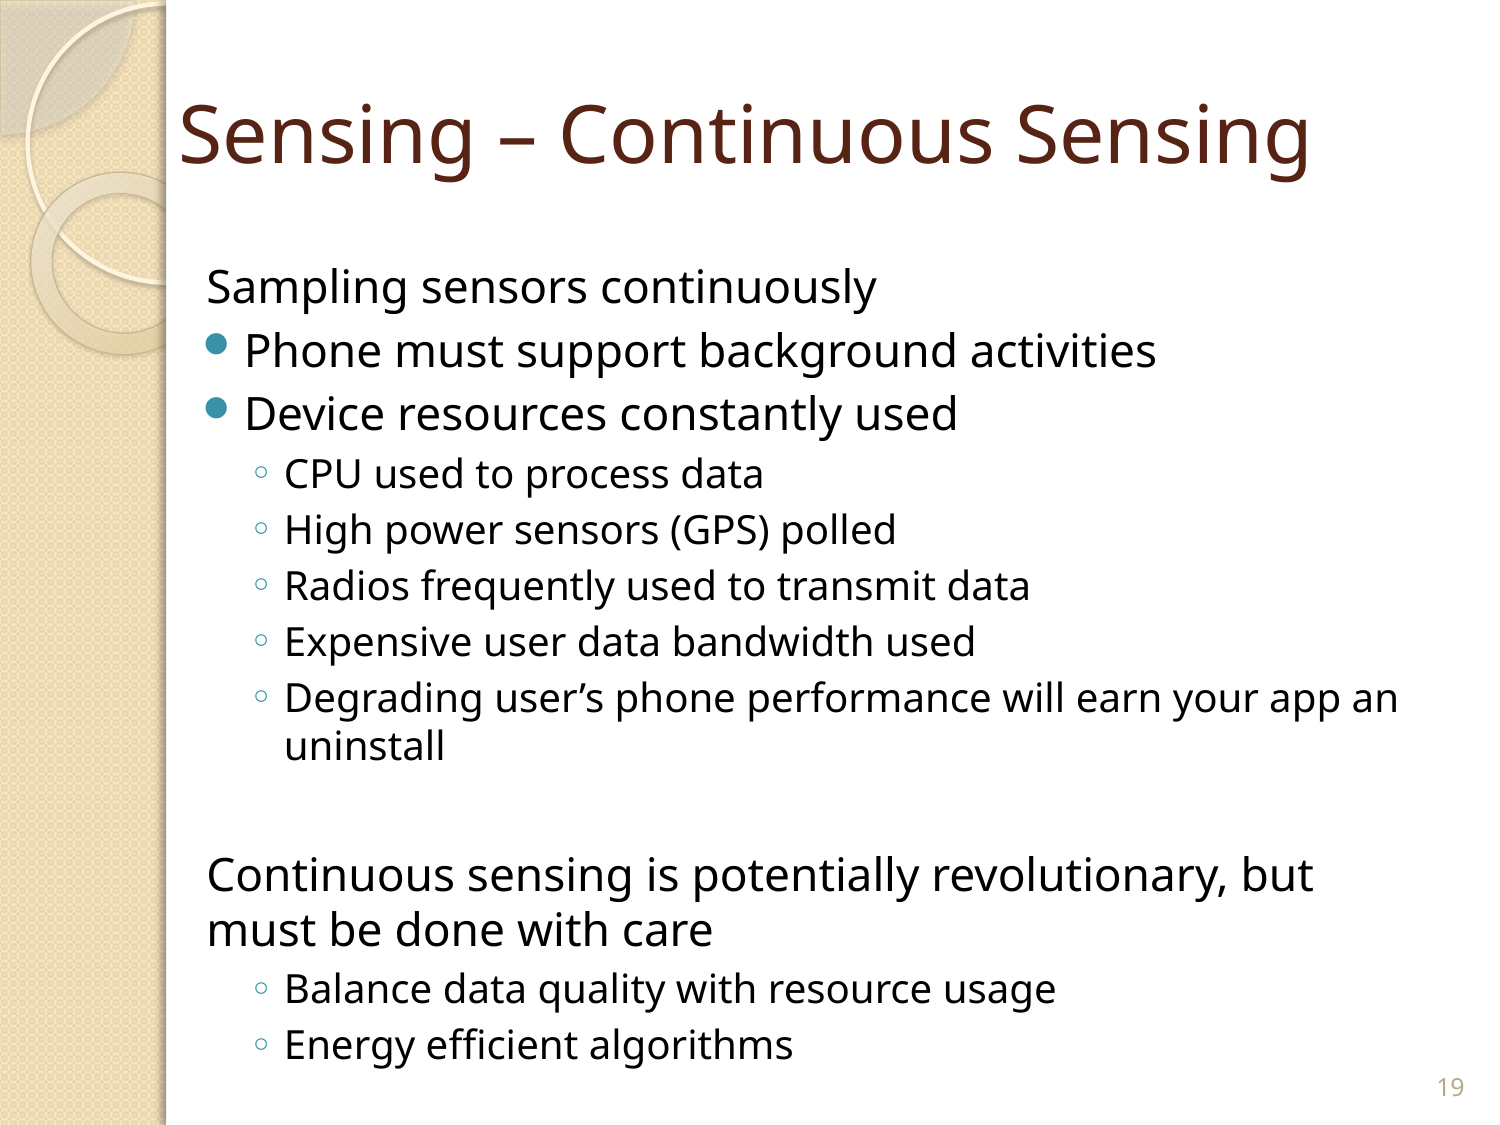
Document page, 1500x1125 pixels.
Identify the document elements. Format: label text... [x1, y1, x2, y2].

slide_number 19 [1413, 1034, 1488, 1113]
title Sensing – Continuous Sensing [164, 75, 1425, 188]
list Sampling sensors continuously Phone must support background activities Device resources constantly used CPU used to process data High power sensors (GPS) polled Radios frequently used to transmit data Expensive user data bandwidth used Degrading user’s phone performance will earn your app an uninstall Continuous sensing is potentially revolutionary, but must be done with care Balance data quality with resource usage Energy efficient algorithms [175, 249, 1425, 1079]
